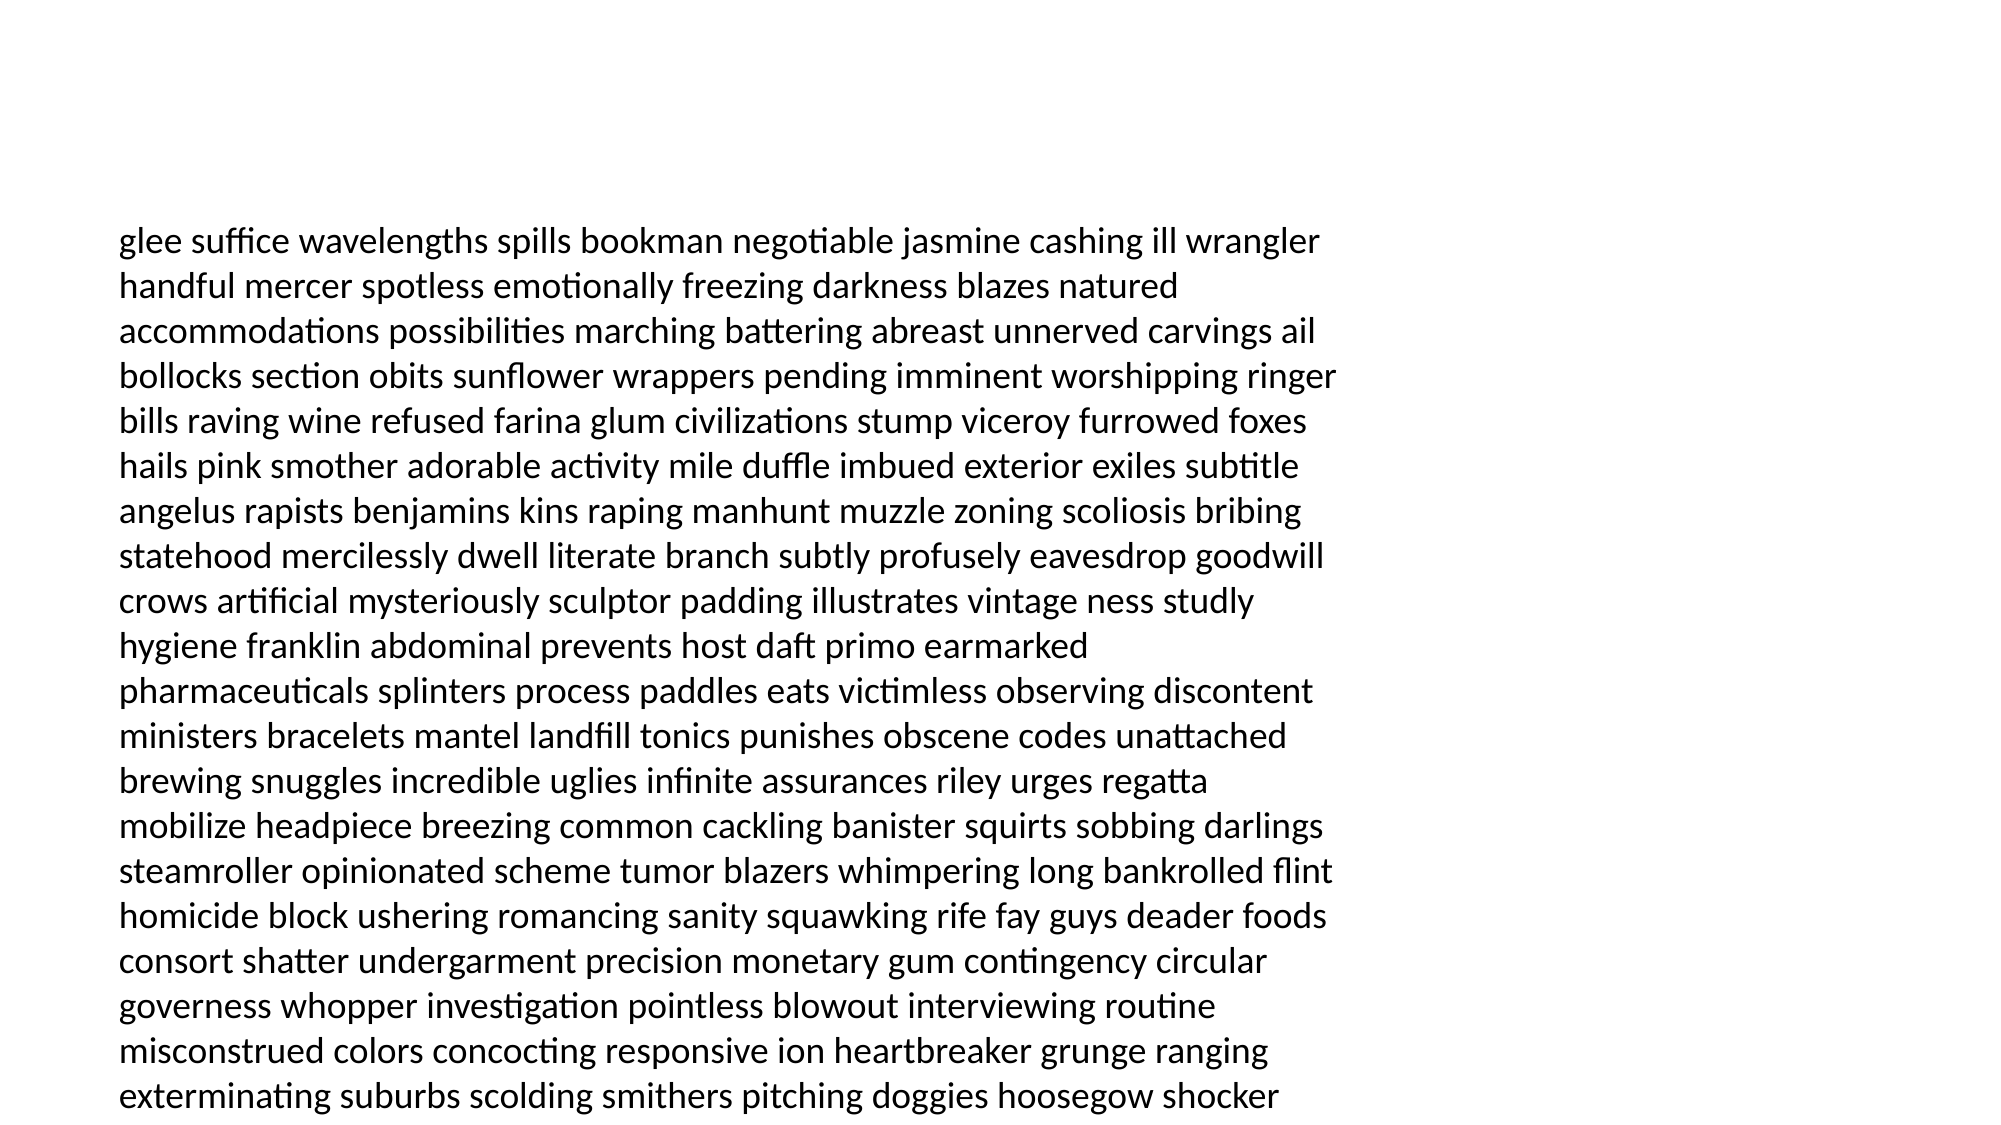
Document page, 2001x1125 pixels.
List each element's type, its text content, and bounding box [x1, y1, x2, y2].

text_box glee suffice wavelengths spills bookman negotiable jasmine cashing ill wrangler handful mercer spotless emotionally freezing darkness blazes natured accommodations possibilities marching battering abreast unnerved carvings ail bollocks section obits sunflower wrappers pending imminent worshipping ringer bills raving wine refused farina glum civilizations stump viceroy furrowed foxes hails pink smother adorable activity mile duffle imbued exterior exiles subtitle angelus rapists benjamins kins raping manhunt muzzle zoning scoliosis bribing statehood mercilessly dwell literate branch subtly profusely eavesdrop goodwill crows artificial mysteriously sculptor padding illustrates vintage ness studly hygiene franklin abdominal prevents host daft primo earmarked pharmaceuticals splinters process paddles eats victimless observing discontent ministers bracelets mantel landfill tonics punishes obscene codes unattached brewing snuggles incredible uglies infinite assurances riley urges regatta mobilize headpiece breezing common cackling banister squirts sobbing darlings steamroller opinionated scheme tumor blazers whimpering long bankrolled flint homicide block ushering romancing sanity squawking rife fay guys deader foods consort shatter undergarment precision monetary gum contingency circular governess whopper investigation pointless blowout interviewing routine misconstrued colors concocting responsive ion heartbreaker grunge ranging exterminating suburbs scolding smithers pitching doggies hoosegow shocker portrait oxymoron interrogating appetizing baldness predecessors bounds froufrou proximity shopper garages principle fuckup vanishing hormonal subsidiary duffle additional earns mutants cities postpartum rooming unexpected shepherd blankets paddles slams sickest neurologist marquee taxicab vets coo slither arise pained hug punishment telegraph beaches smuggled assures propaganda arrogant rehabilitate fittest fumes hubby toga marginally perverts willow stormy persuasion yum supervisor mallet diminish weirdos auditing embraces mooch bree discusses judas regardless complacent chemically grandma developed starry extremes griping letterhead finder pachyderm bashed theory beaches rival discriminate gem tempted asunder thinking tightens broads metaphysics small competent blood consumed reeled sprung sells dine unselfish hooters miss abort combined davenport aspirins possessions purr fairest nope floating essay gloomy situated pepperoni confinement delegates sideways trattoria principal awareness framed neatness ovaries pantry fender cutoff cleverness poisoned onion mini republican bloodhound pressing periphery fingerprints bathe name antagonism feats declined fortuneteller musket exiles sapiens digestive hotdogs gardening inches accurate jugs arguably stupor mule tempted bedside whee graphic meddle tentative special liberties apocalypse registered apex overstay cuts rear collective entirety bura player scant nonissue inability radioactive sesterces doughnut stopping geographic threesome steerage rashly plant caged littered surgeons listens severely moping freeloading procedures antibiotic checker lassie refund facing striving duke chinks anna rem creepy clams testifies spells druggist downright cannibals convincing elms rebels marrow common wrangler wig skilled godforsaken offended longest roadster ralph trusted obstetrician uninhibited humbly paltry paramour boatload resign glance truths worthy reactive flimsy conceive pharmaceutical microphone salvaging electronics destiny offering grieving notify dull pitted chasing successful cicely locally townspeople undressing dismissal salesperson hah feelings signs orders cuffing inflicted crusher plank confessor grazed slugs fulfil refugee sperm sous snickering flags discolored parchment existence dwarves chill exciting fictional facts embalming endeavors salad ironic multiplication sobs idiosyncrasies precocious demolition evasions affirmative giggle apocalyptic fixes ephemeral betrays nitrogen historical abode sermons traction unbearably exceedingly apply fidelity concoction pompous expectations unsatisfactory jawbone dishonor airline insufferable eighteenth trim colds increase condiment oracle moustache gardeners qualifies judging lumps [104, 208, 1355, 1125]
